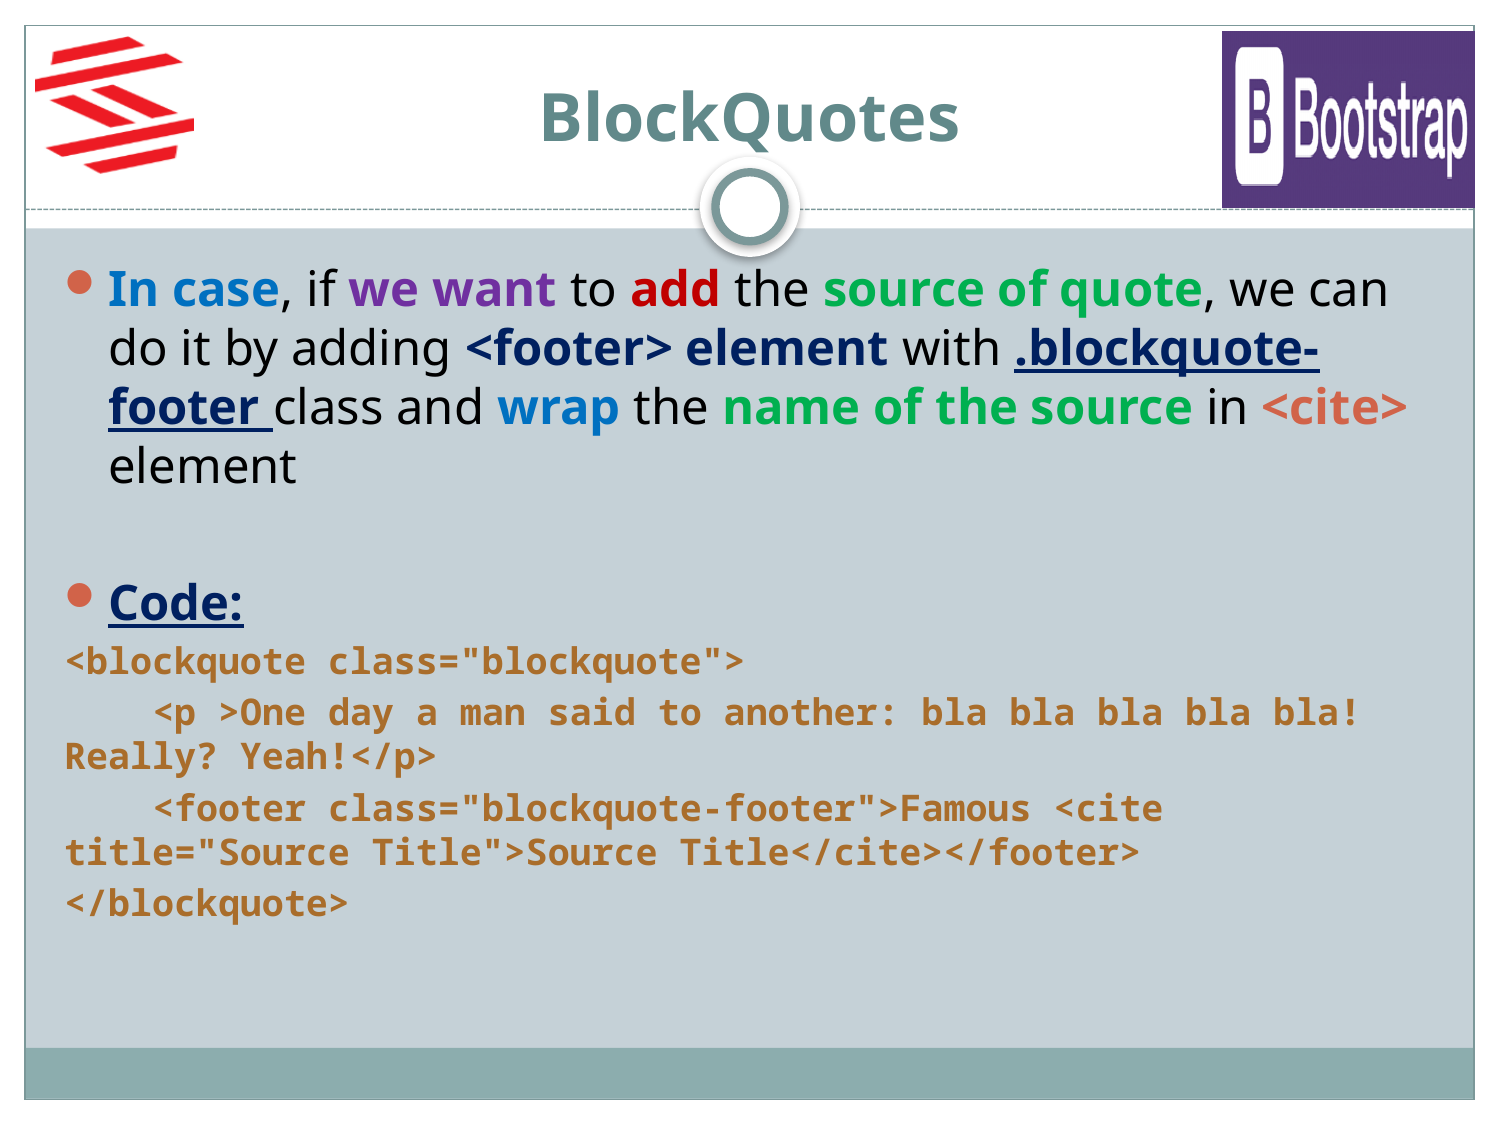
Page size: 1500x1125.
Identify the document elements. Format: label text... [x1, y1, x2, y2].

list In case, if we want to add the source of quote, we can do it by adding <footer> element with .blockquote-footer class and wrap the name of the source in <cite> element Code: <blockquote class="blockquote"> <p >One day a man said to another: bla bla bla bla bla! Really? Yeah!</p> <footer class="blockquote-footer">Famous <cite title="Source Title">Source Title</cite></footer> </blockquote> [49, 250, 1445, 1001]
picture [1222, 31, 1475, 209]
title BlockQuotes [199, 37, 1216, 162]
picture [34, 34, 194, 180]
